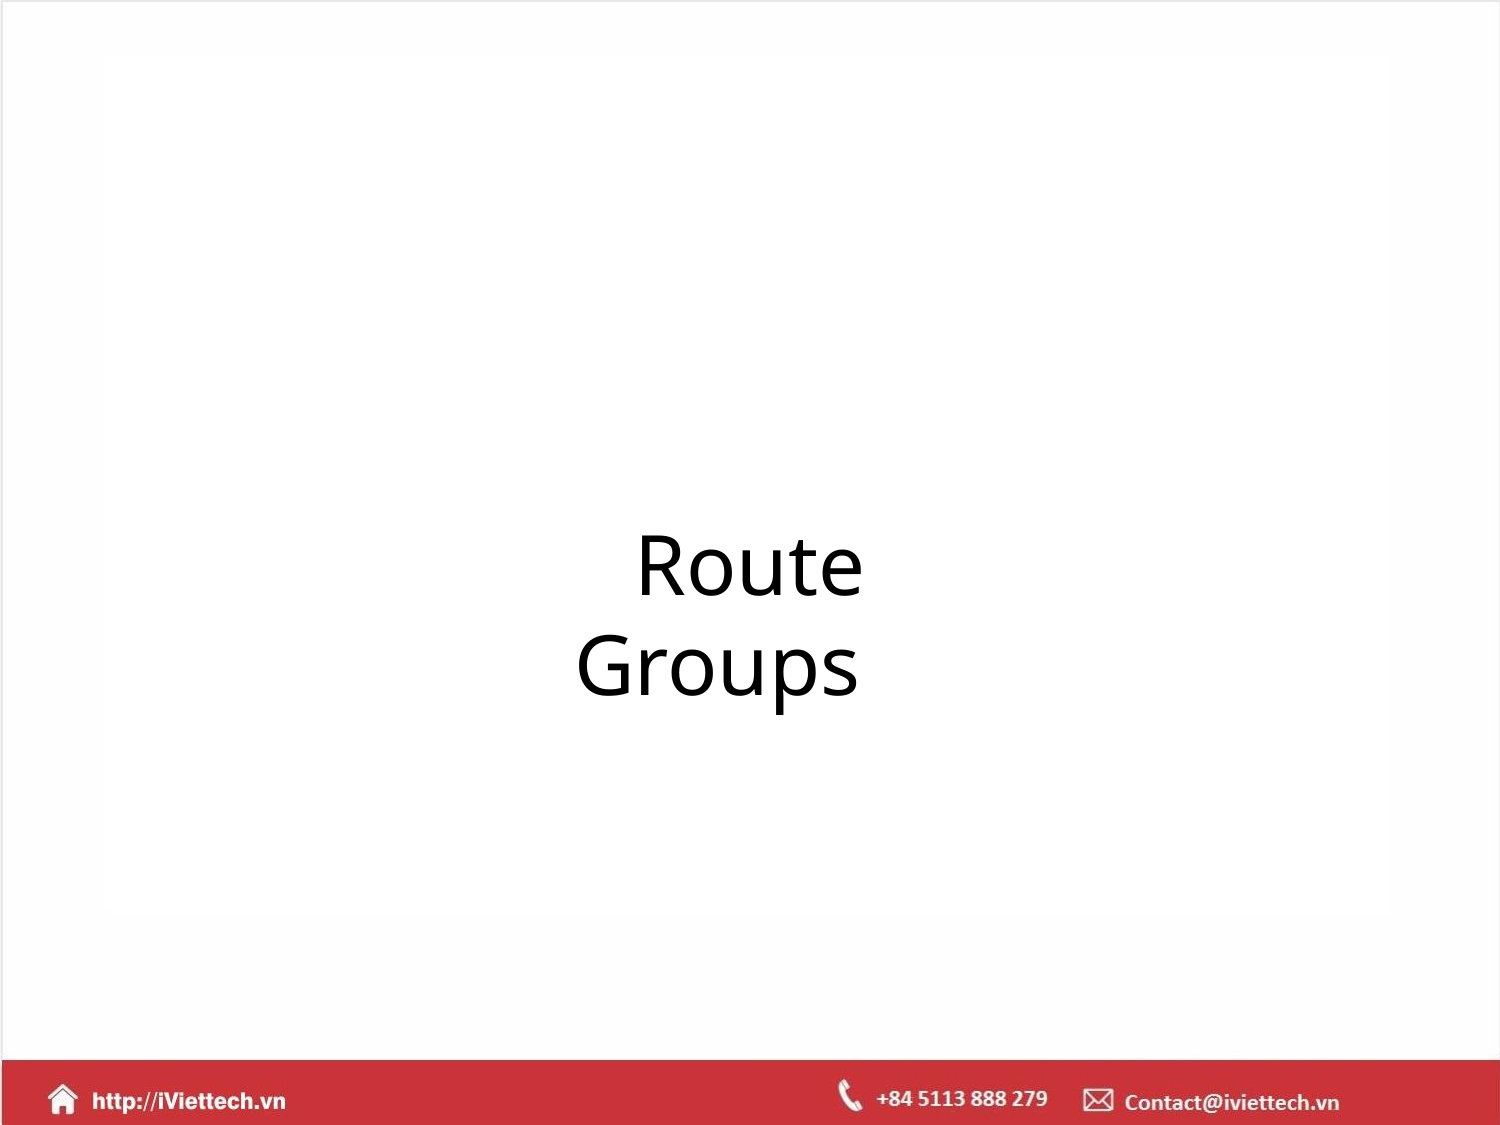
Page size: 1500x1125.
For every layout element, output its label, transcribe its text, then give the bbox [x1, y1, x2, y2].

picture [0, 0, 1500, 1125]
text_box Route Groups [490, 504, 1010, 720]
